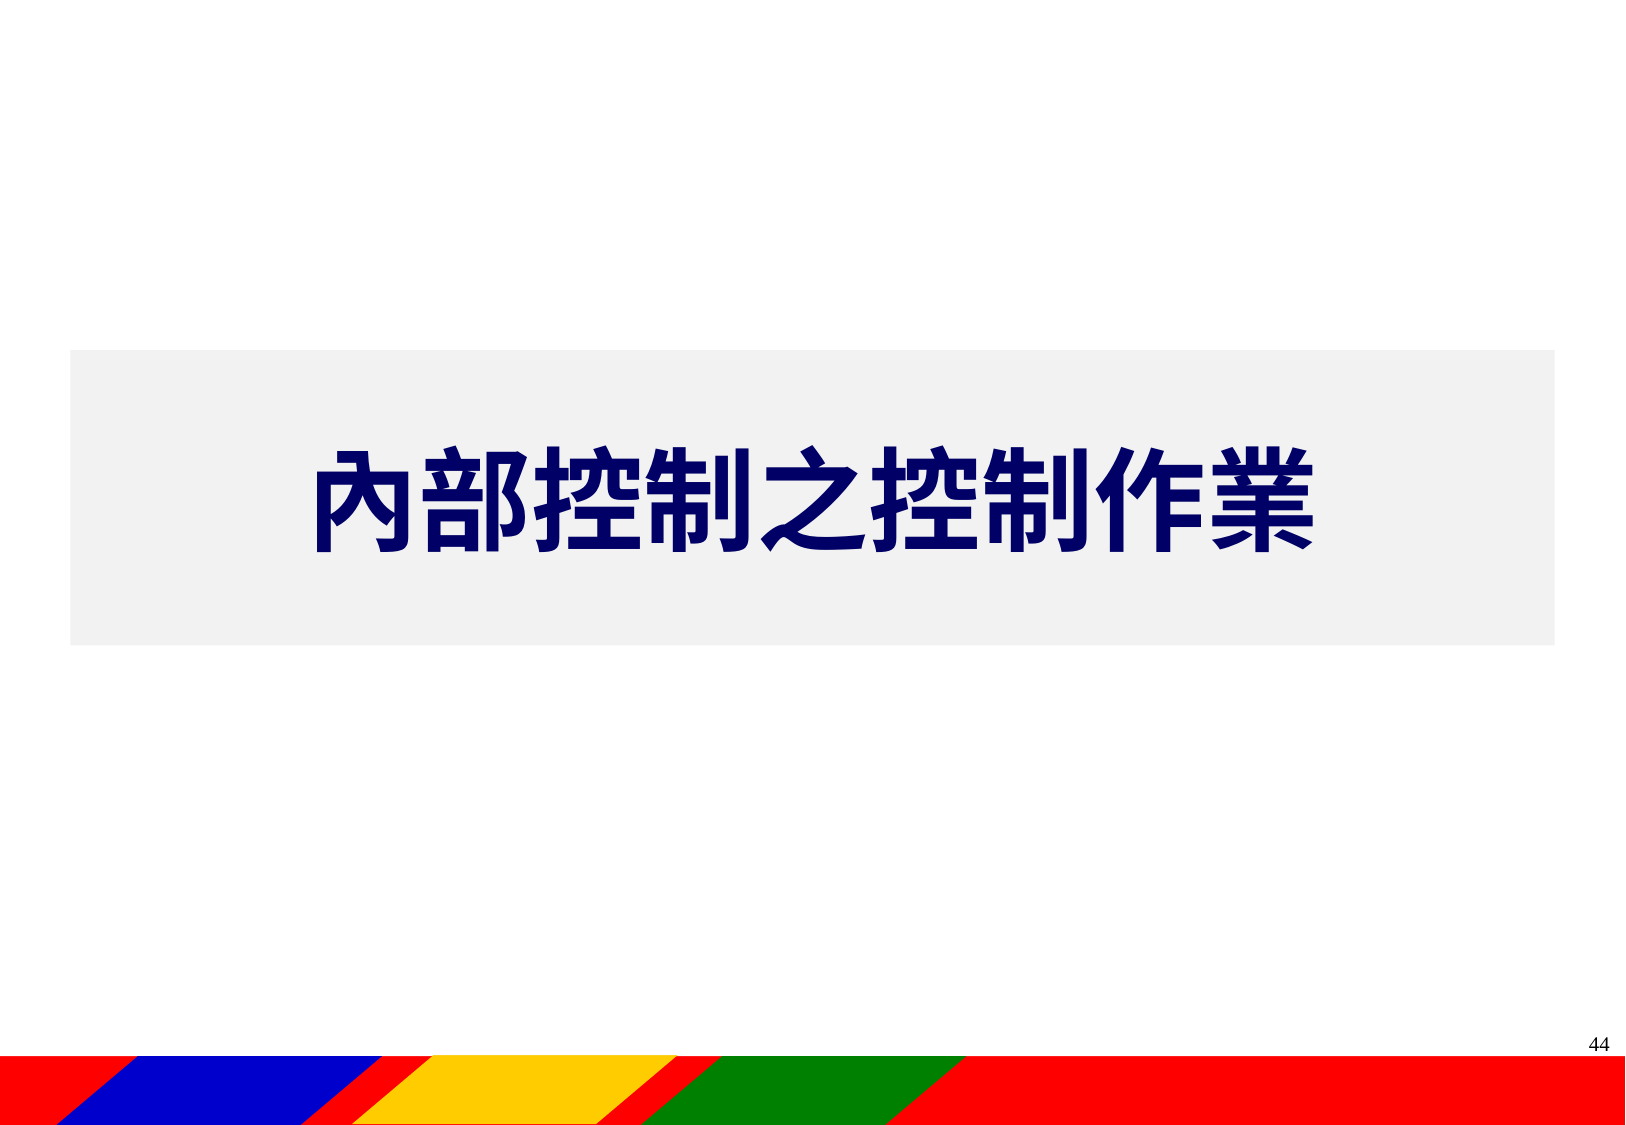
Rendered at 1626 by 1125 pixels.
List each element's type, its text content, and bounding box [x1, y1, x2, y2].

slide_number 43 [1245, 1023, 1625, 1099]
title 內部控制之控制作業 [70, 350, 1555, 646]
